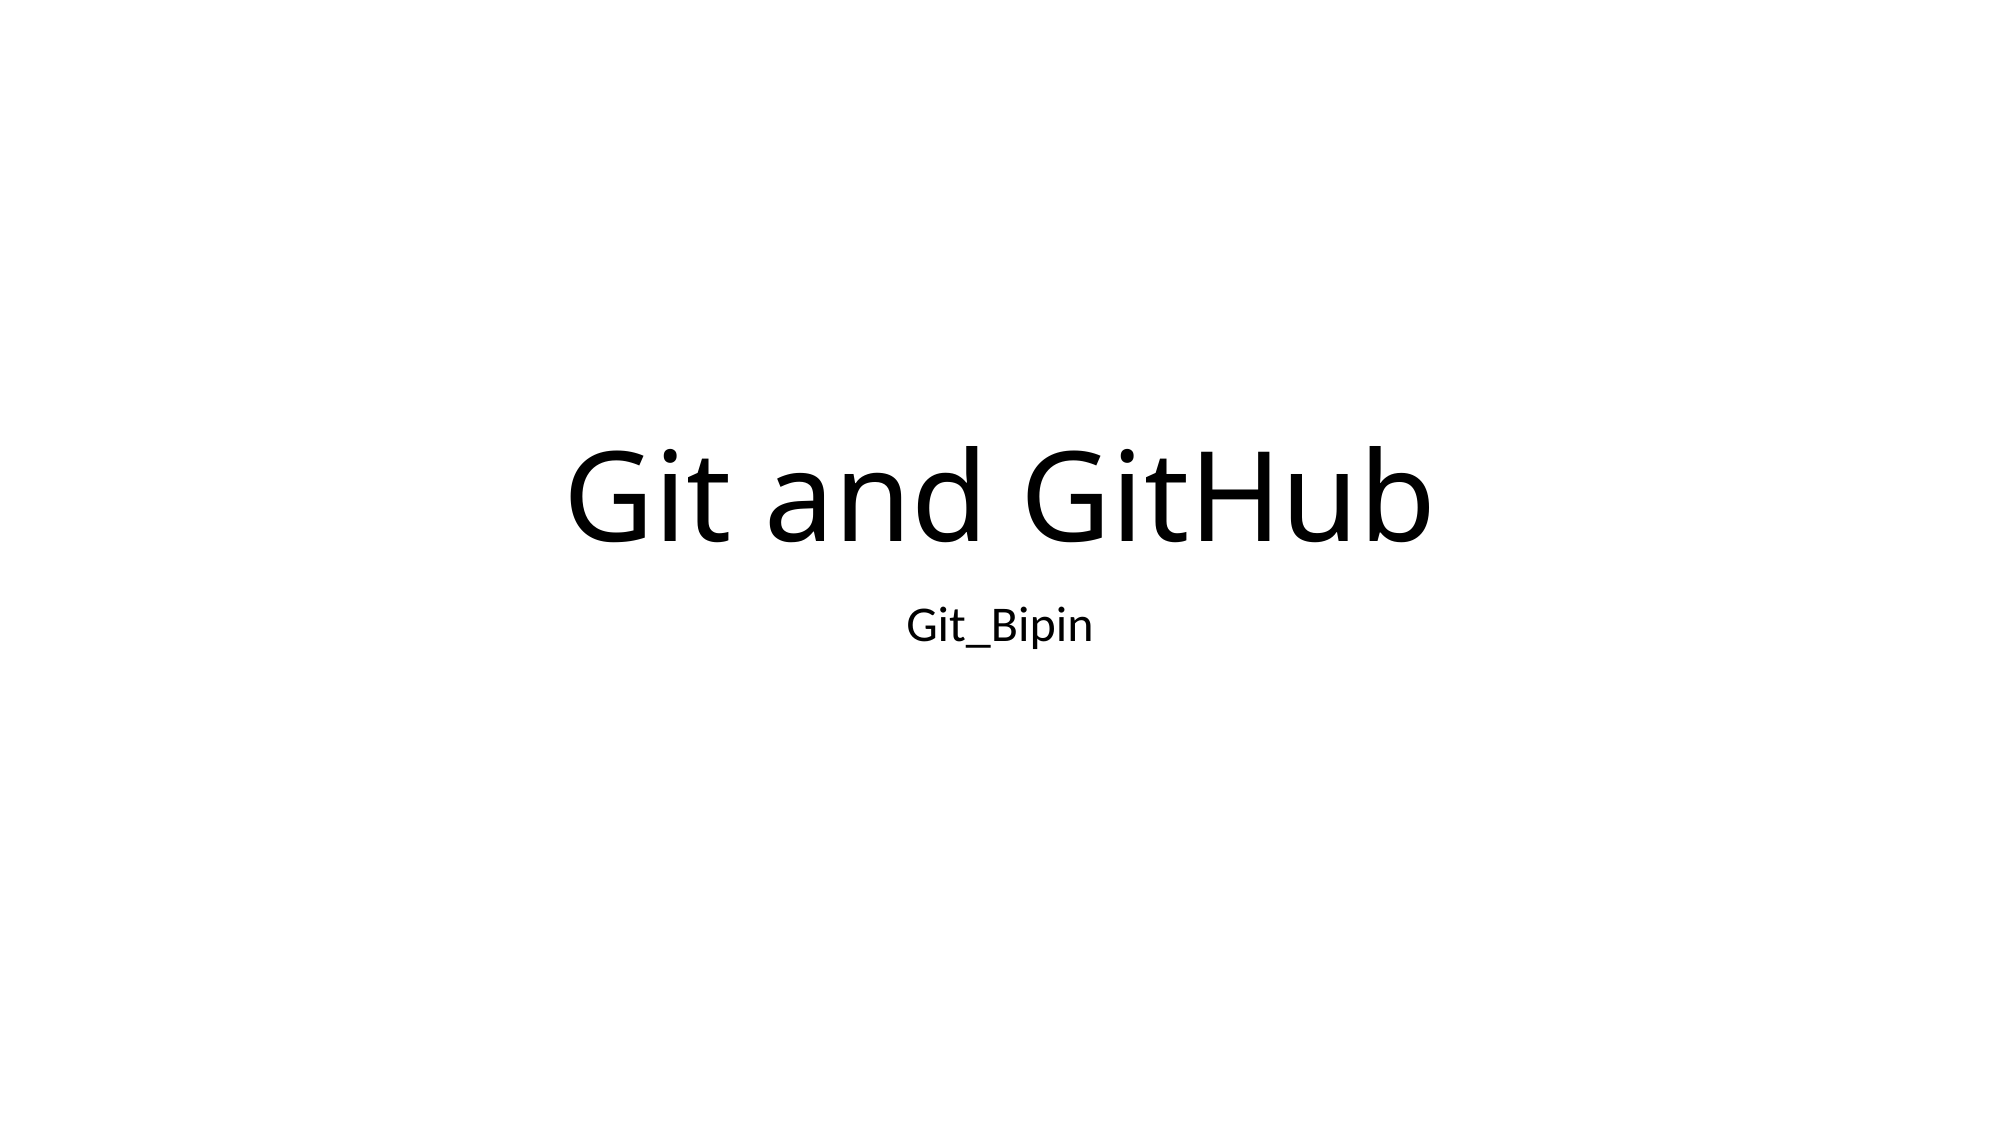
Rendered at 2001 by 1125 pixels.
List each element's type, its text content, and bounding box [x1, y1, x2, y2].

title Git and GitHub [249, 184, 1750, 576]
subtitle Git_Bipin [249, 590, 1750, 863]
